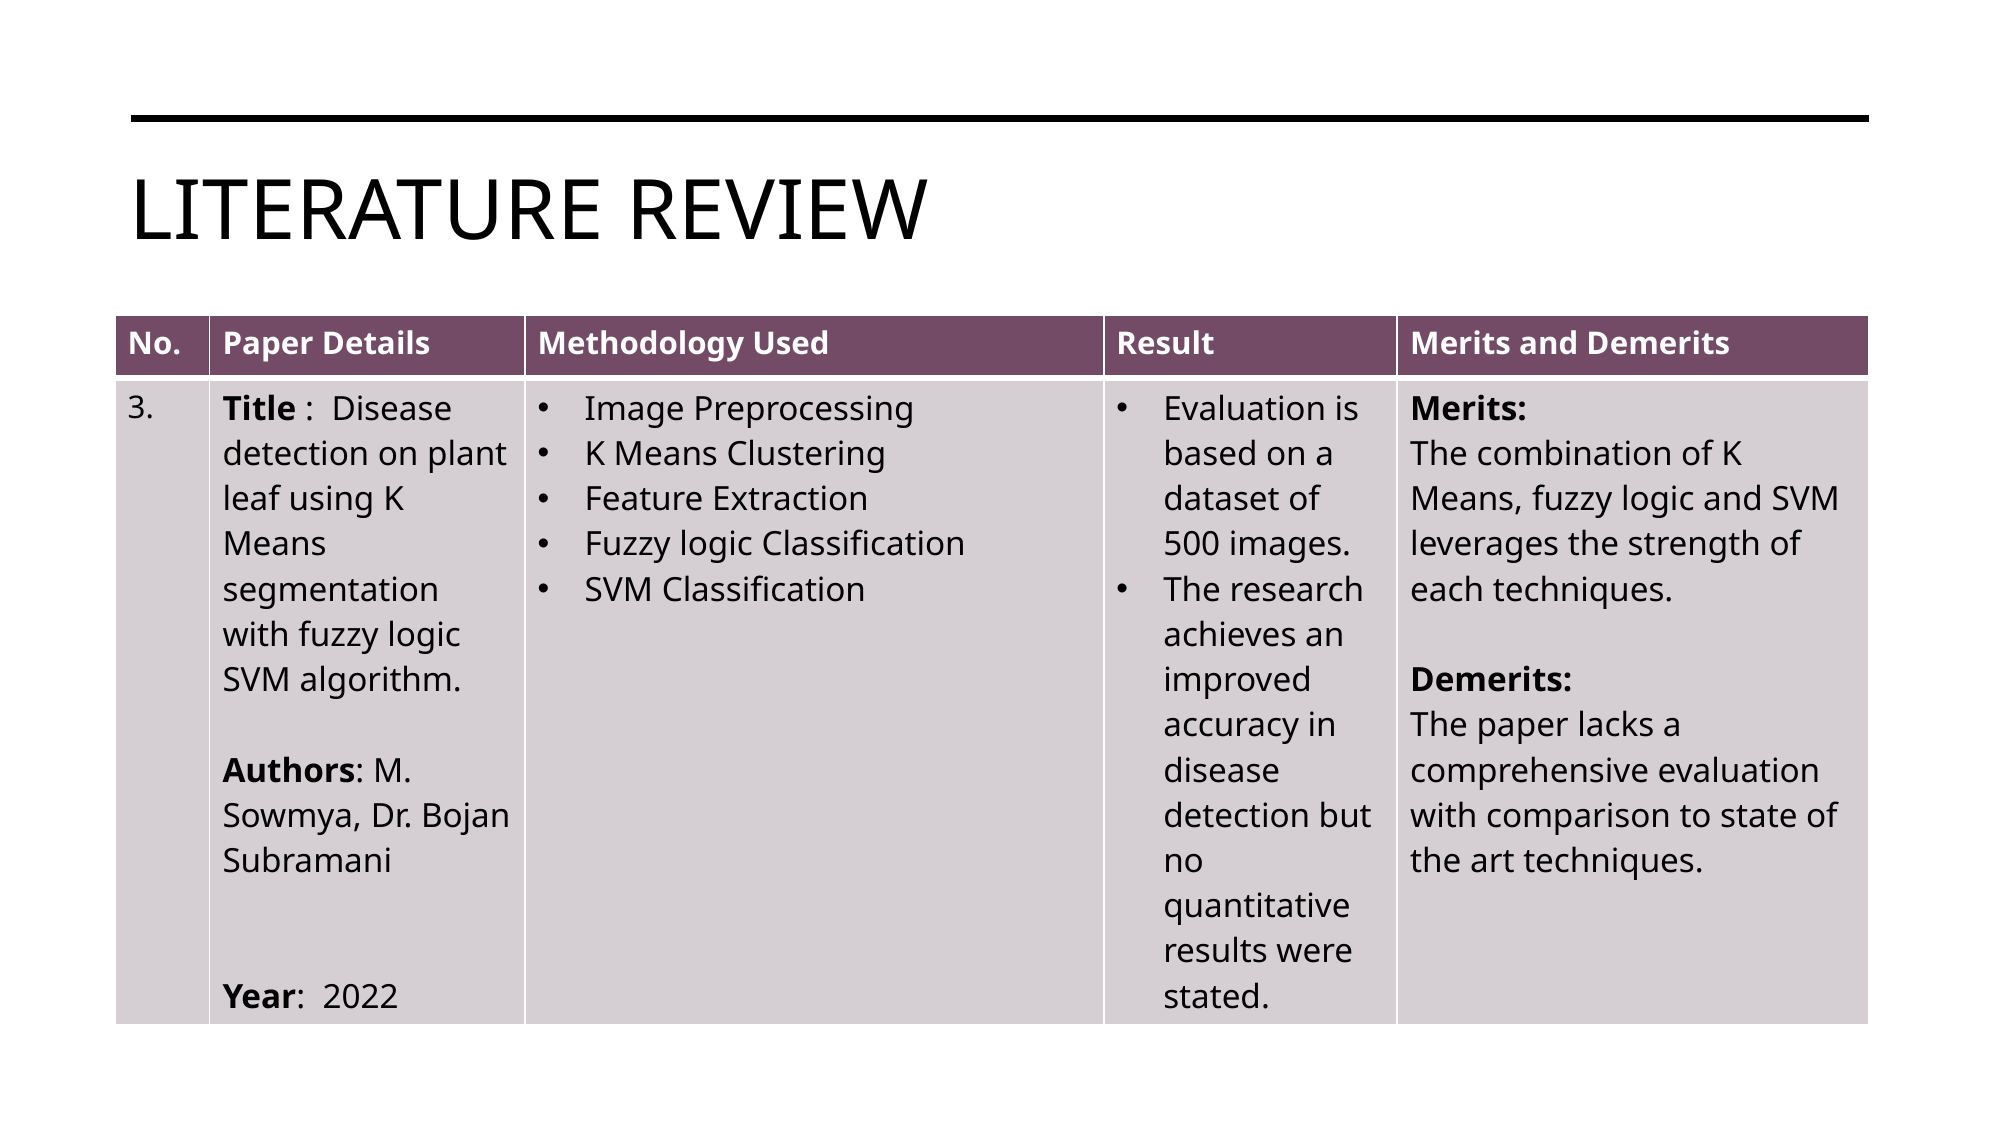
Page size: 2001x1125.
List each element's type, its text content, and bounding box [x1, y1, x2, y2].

title Literature review [114, 149, 1869, 314]
table_header Paper Details [210, 316, 524, 375]
table_cell Title : Disease detection on plant leaf using K Means segmentation with fuzzy logic SVM algorithm. Authors: M. Sowmya, Dr. Bojan Subramani Year: 2022 [210, 381, 524, 1024]
table_cell 3. [116, 381, 209, 1024]
table_header Result [1105, 316, 1396, 375]
table_cell Evaluation is based on a dataset of 500 images. The research achieves an improved accuracy in disease detection but no quantitative results were stated. [1105, 381, 1396, 1024]
table_cell Image Preprocessing K Means Clustering Feature Extraction Fuzzy logic Classification SVM Classification [526, 381, 1103, 1024]
table_header No. [116, 316, 209, 375]
table_cell Merits: The combination of K Means, fuzzy logic and SVM leverages the strength of each techniques. Demerits: The paper lacks a comprehensive evaluation with comparison to state of the art techniques. [1398, 381, 1868, 1024]
table_header Merits and Demerits [1398, 316, 1868, 375]
table_header Methodology Used [526, 316, 1103, 375]
